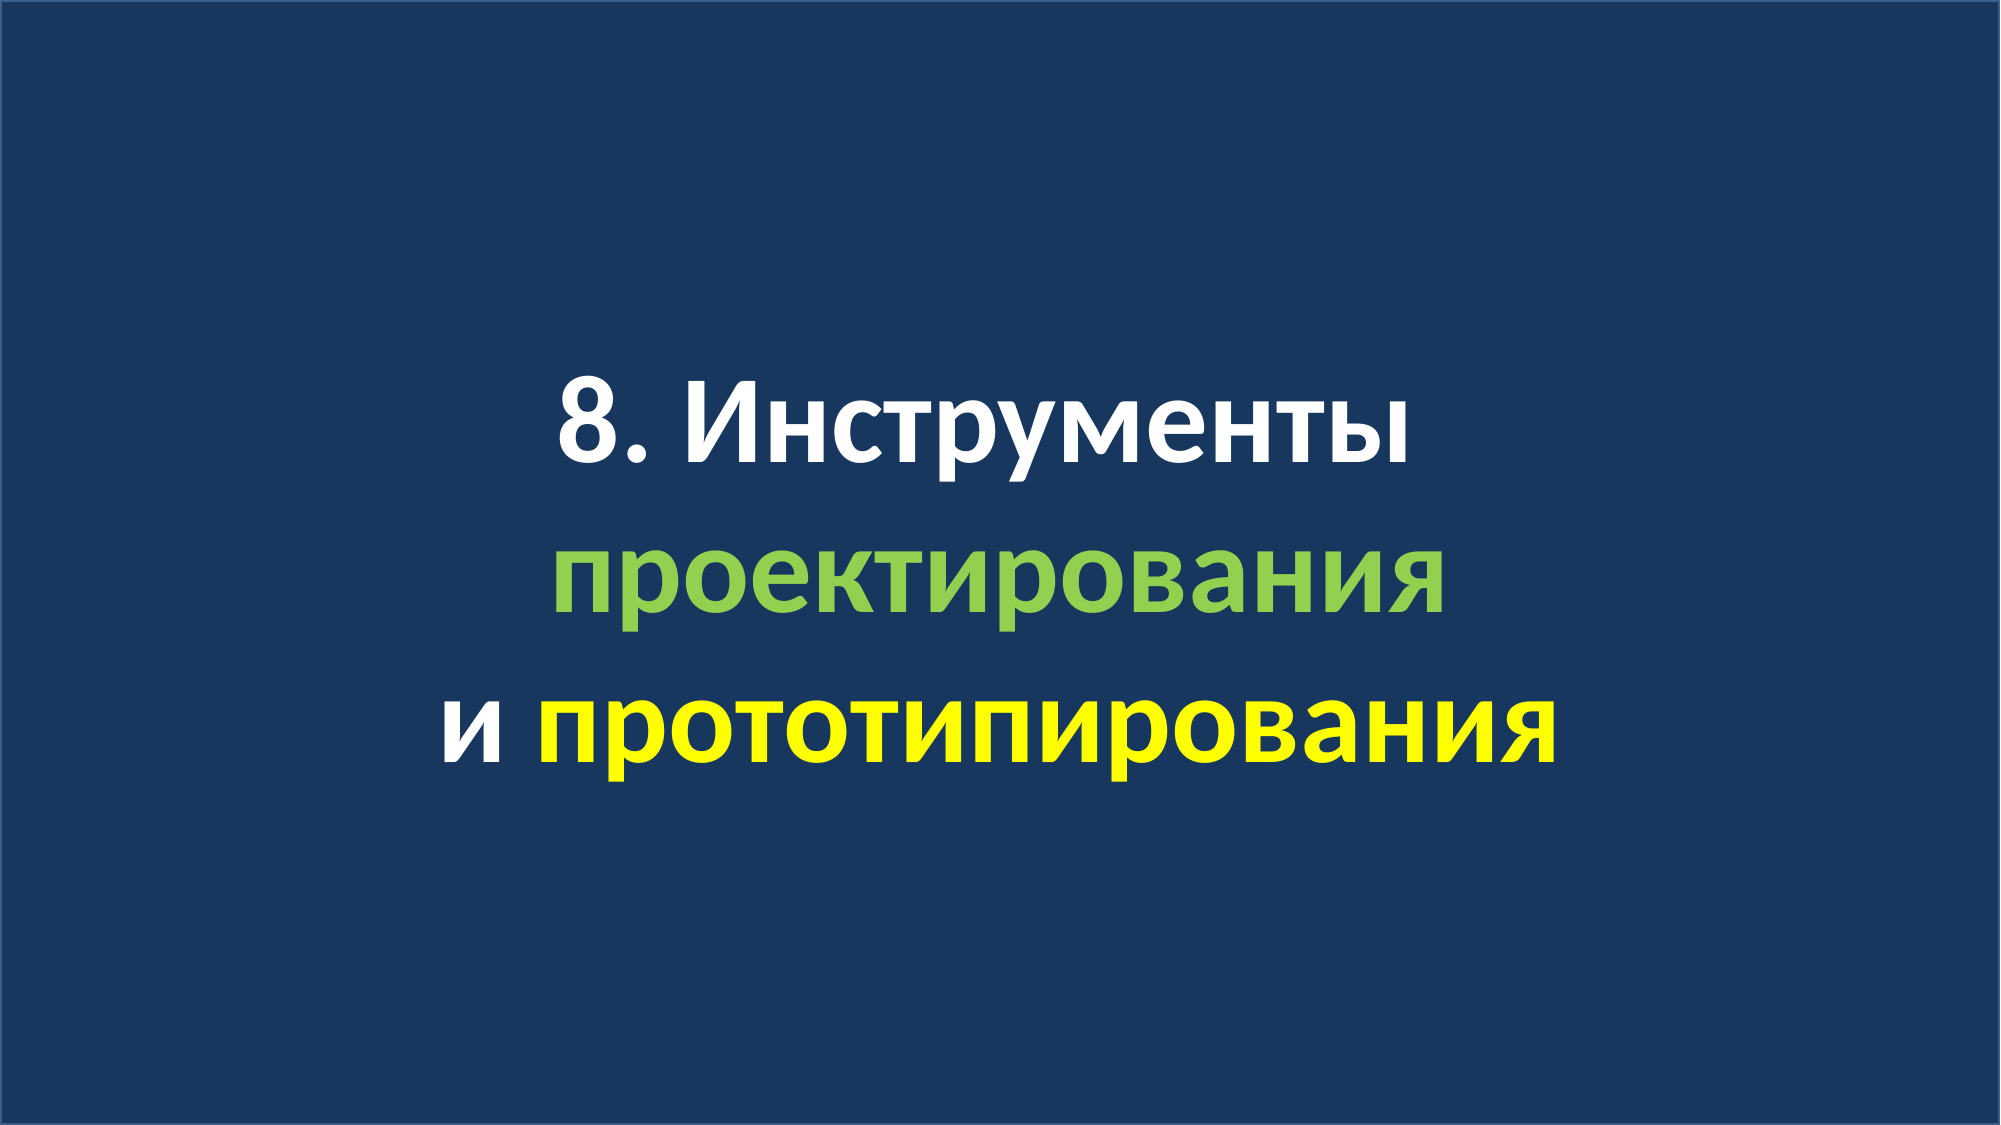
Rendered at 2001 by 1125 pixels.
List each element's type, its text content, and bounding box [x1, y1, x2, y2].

text_box 8. Инструменты проектирования и прототипирования [0, 0, 2000, 1125]
